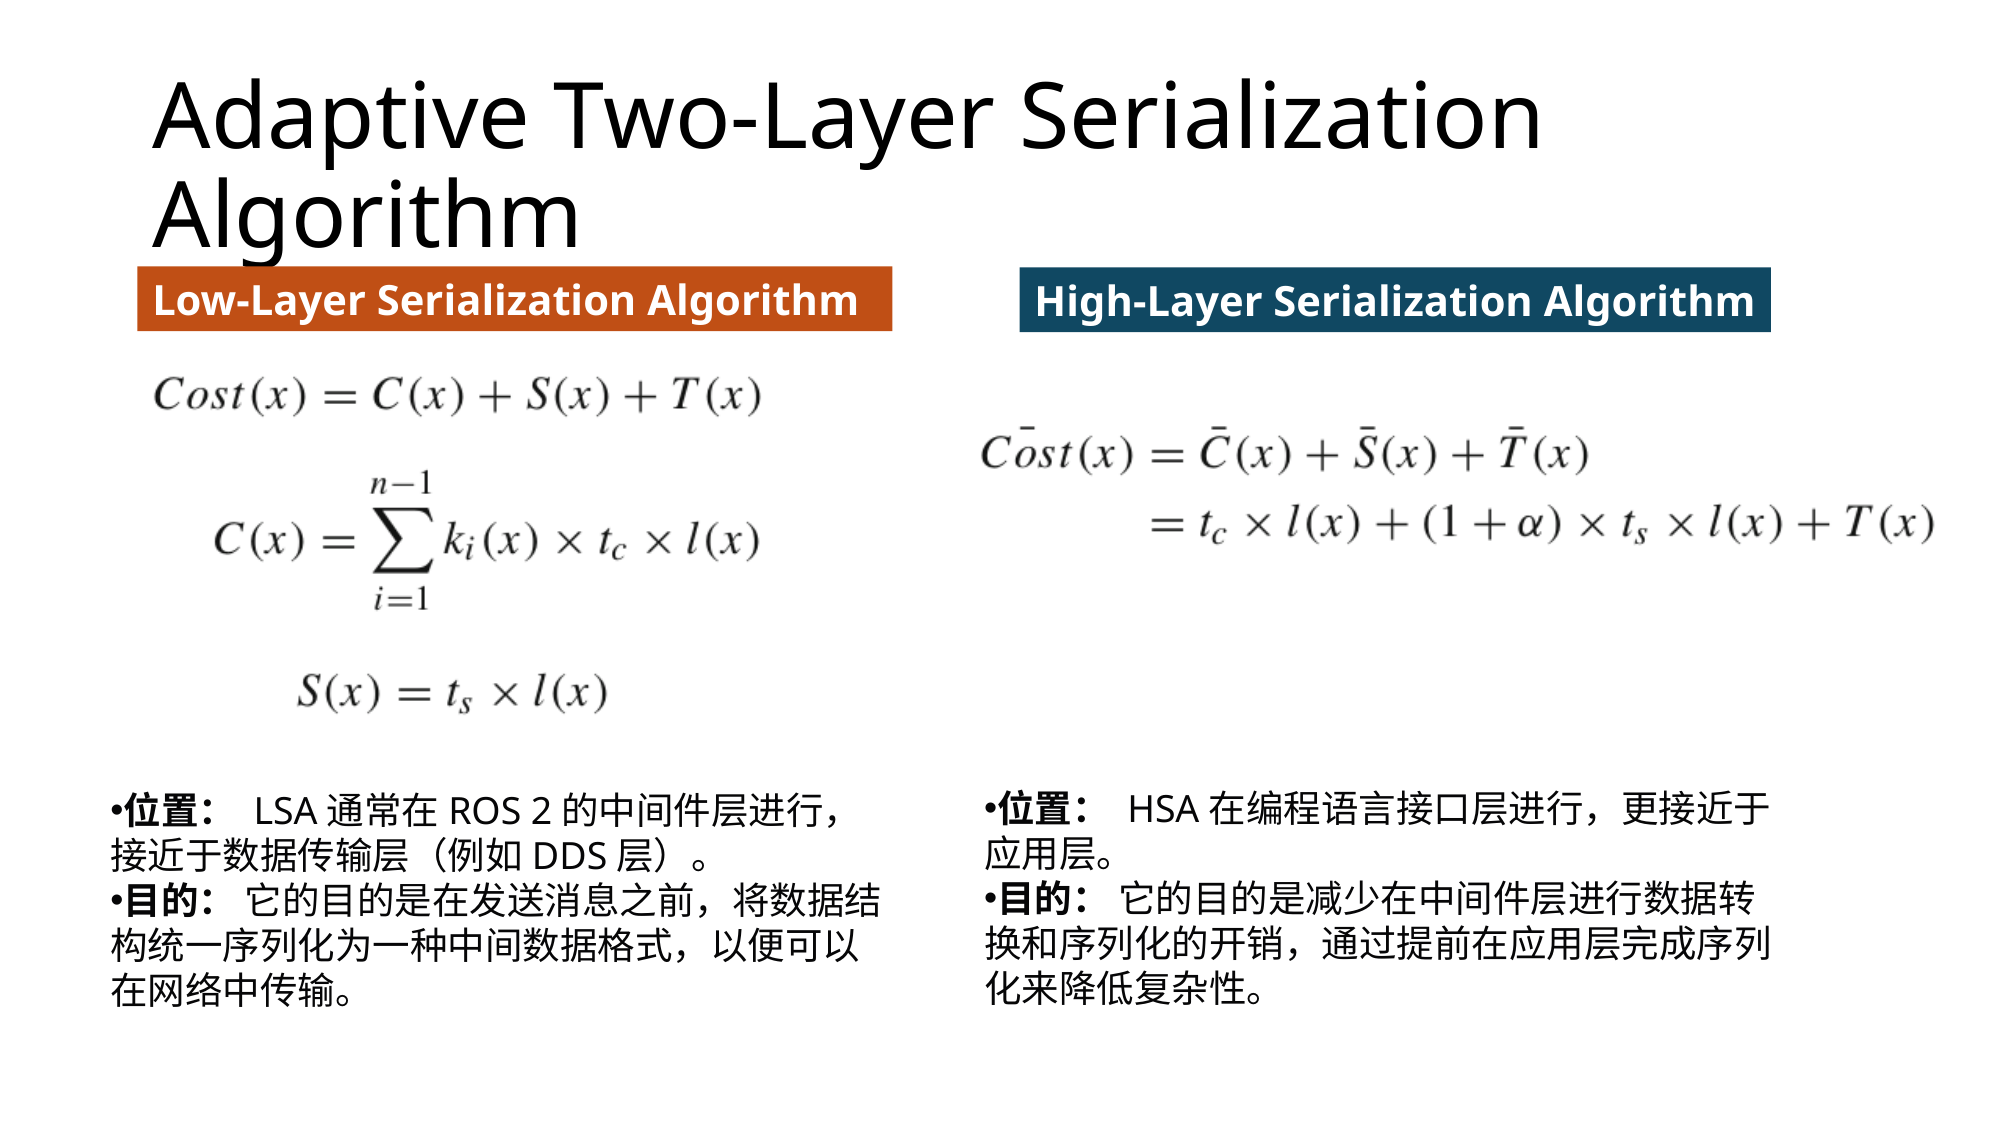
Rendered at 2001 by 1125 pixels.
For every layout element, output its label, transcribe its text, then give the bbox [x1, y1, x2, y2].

picture [968, 399, 1972, 578]
text_box High-Layer Serialization Algorithm [1019, 267, 1771, 333]
text_box 位置： LSA通常在ROS 2的中间件层进行，接近于数据传输层（例如DDS层）。 目的： 它的目的是在发送消息之前，将数据结构统一序列化为一种中间数据格式，以便可以在网络中传输。 [95, 779, 905, 1020]
picture [119, 332, 784, 761]
text_box 位置： HSA在编程语言接口层进行，更接近于应用层。 目的： 它的目的是减少在中间件层进行数据转换和序列化的开销，通过提前在应用层完成序列化来降低复杂性。 [969, 778, 1805, 1018]
title Adaptive Two-Layer Serialization Algorithm [137, 59, 1863, 278]
text_box Low-Layer Serialization Algorithm [137, 266, 893, 332]
